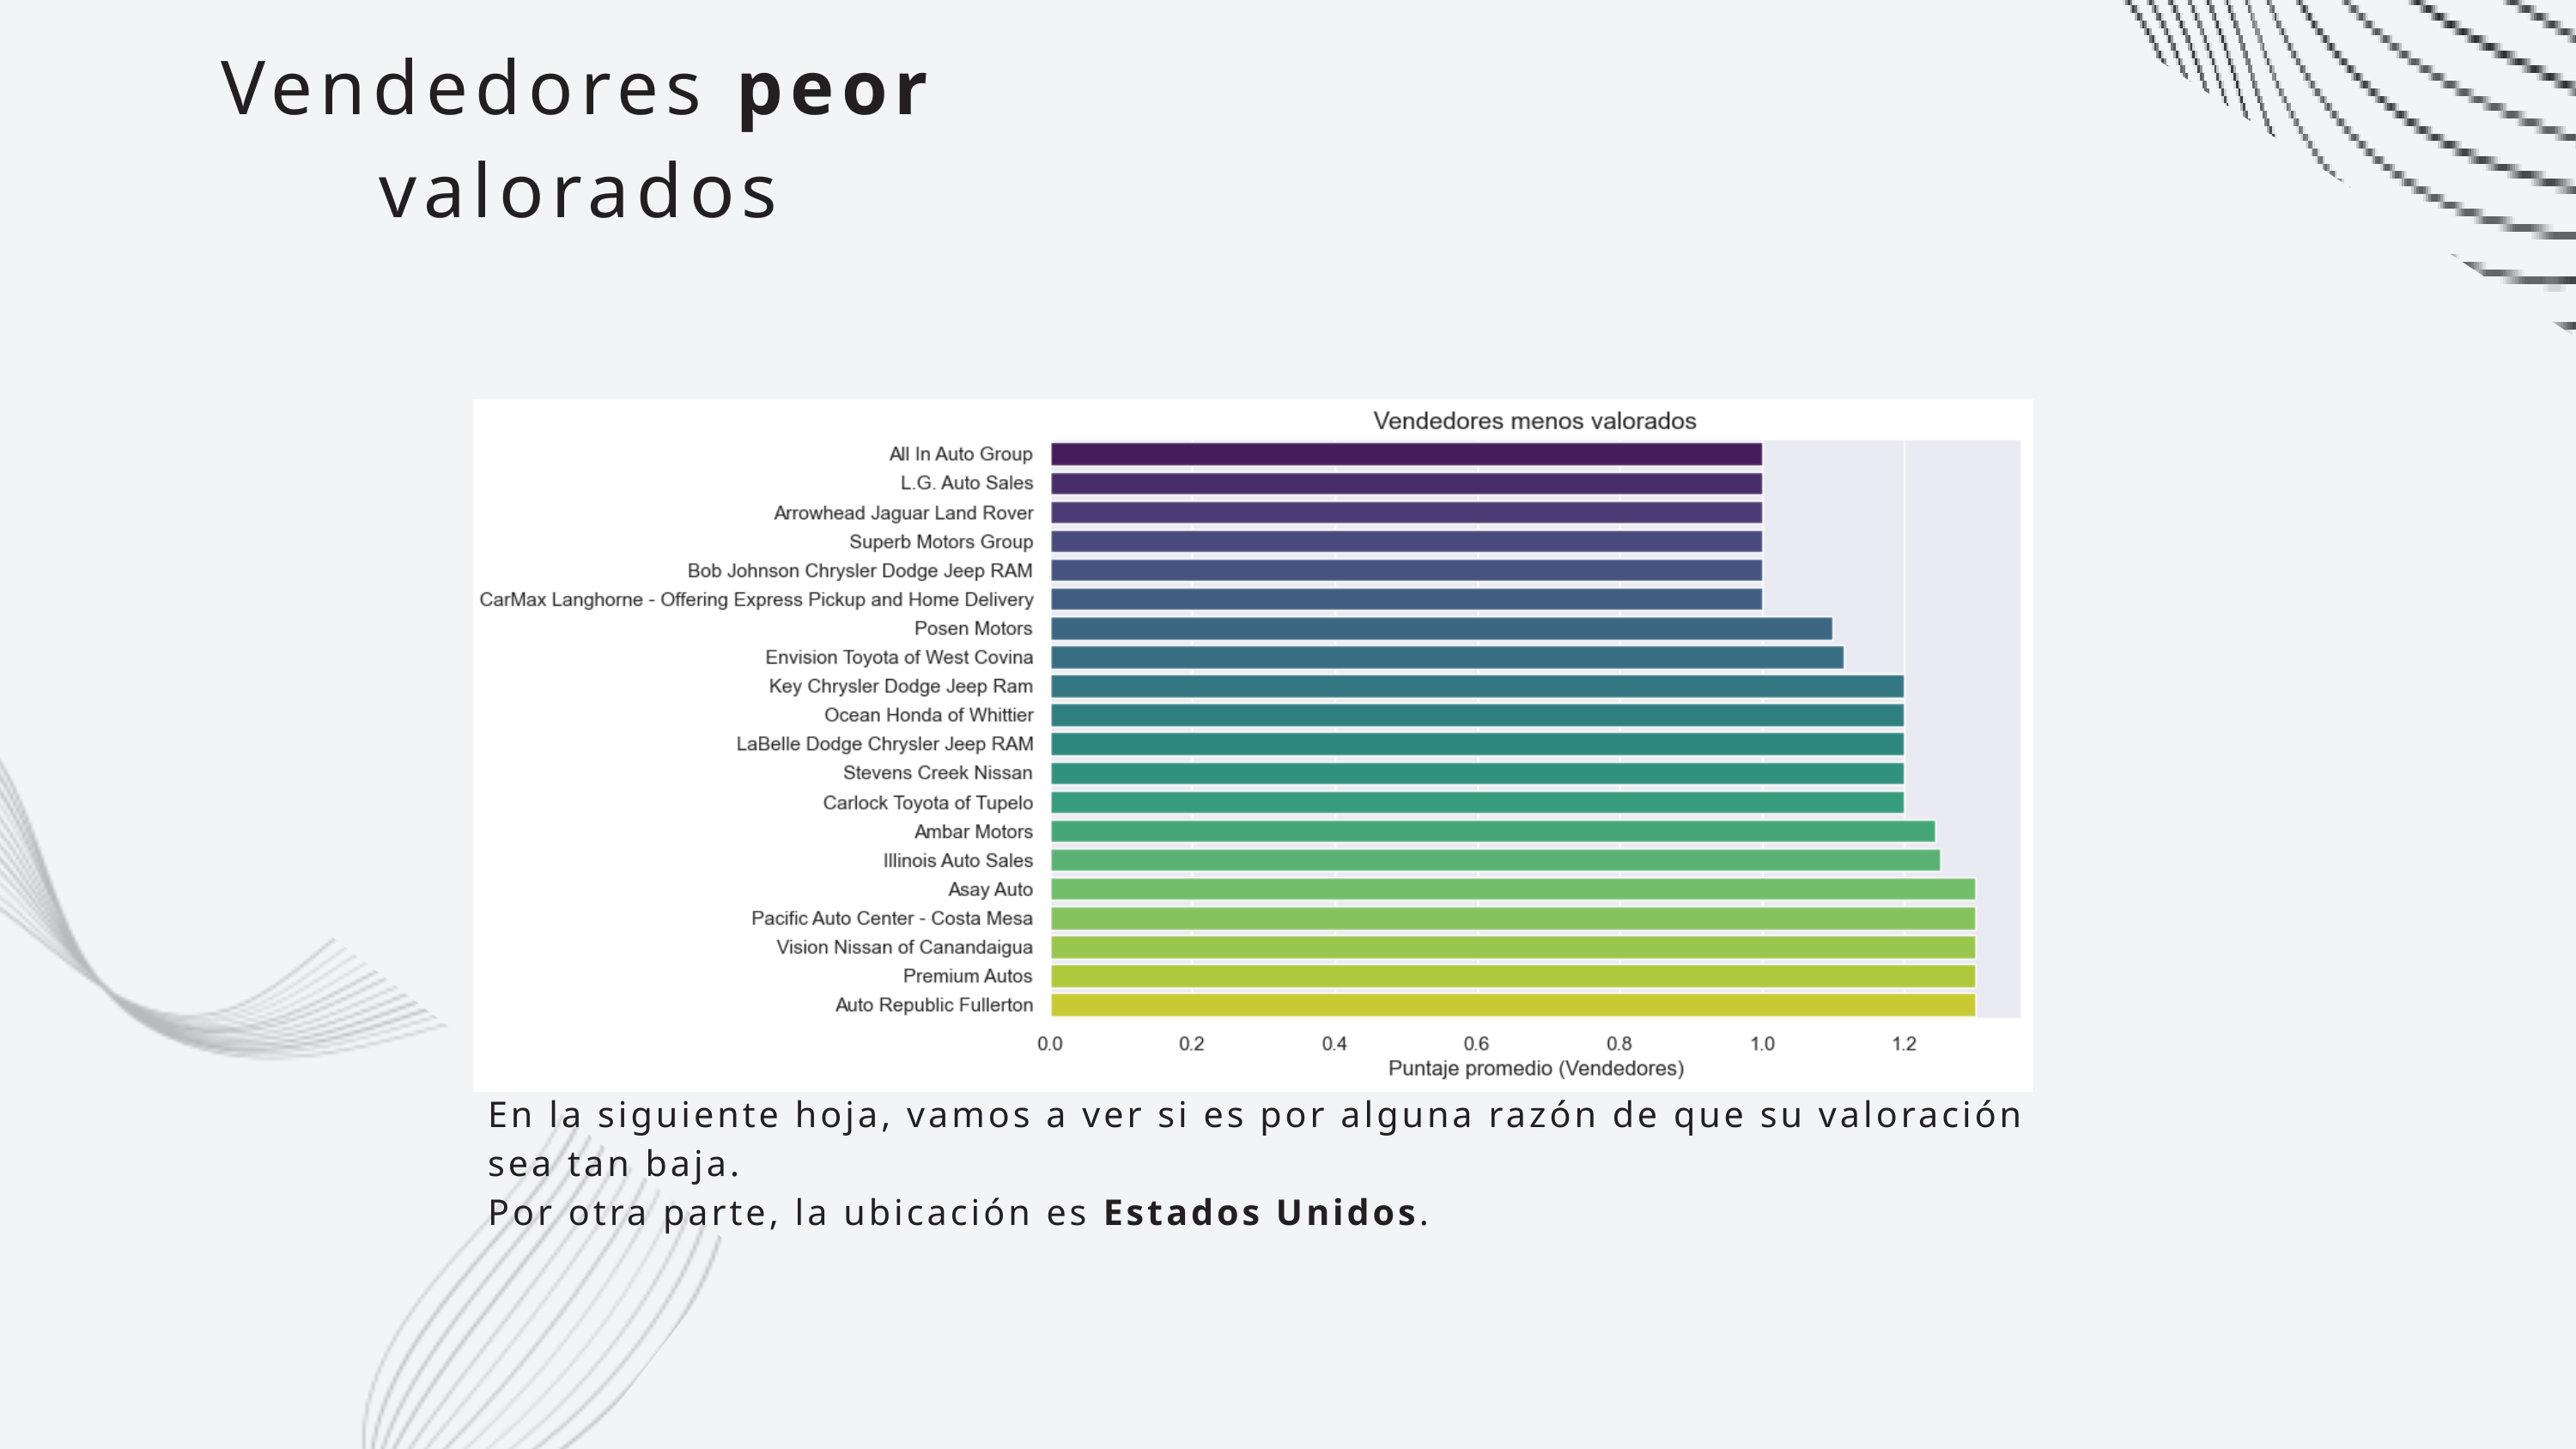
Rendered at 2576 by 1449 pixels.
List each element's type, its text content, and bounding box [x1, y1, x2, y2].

text_box [2068, 0, 2576, 338]
text_box [0, 680, 738, 1449]
text_box Vendedores peor valorados [33, 27, 1123, 233]
text_box En la siguiente hoja, vamos a ver si es por alguna razón de que su valoración sea tan baja. Por otra parte, la ubicación es Estados Unidos. [488, 1086, 2049, 1233]
text_box [472, 399, 2033, 1092]
